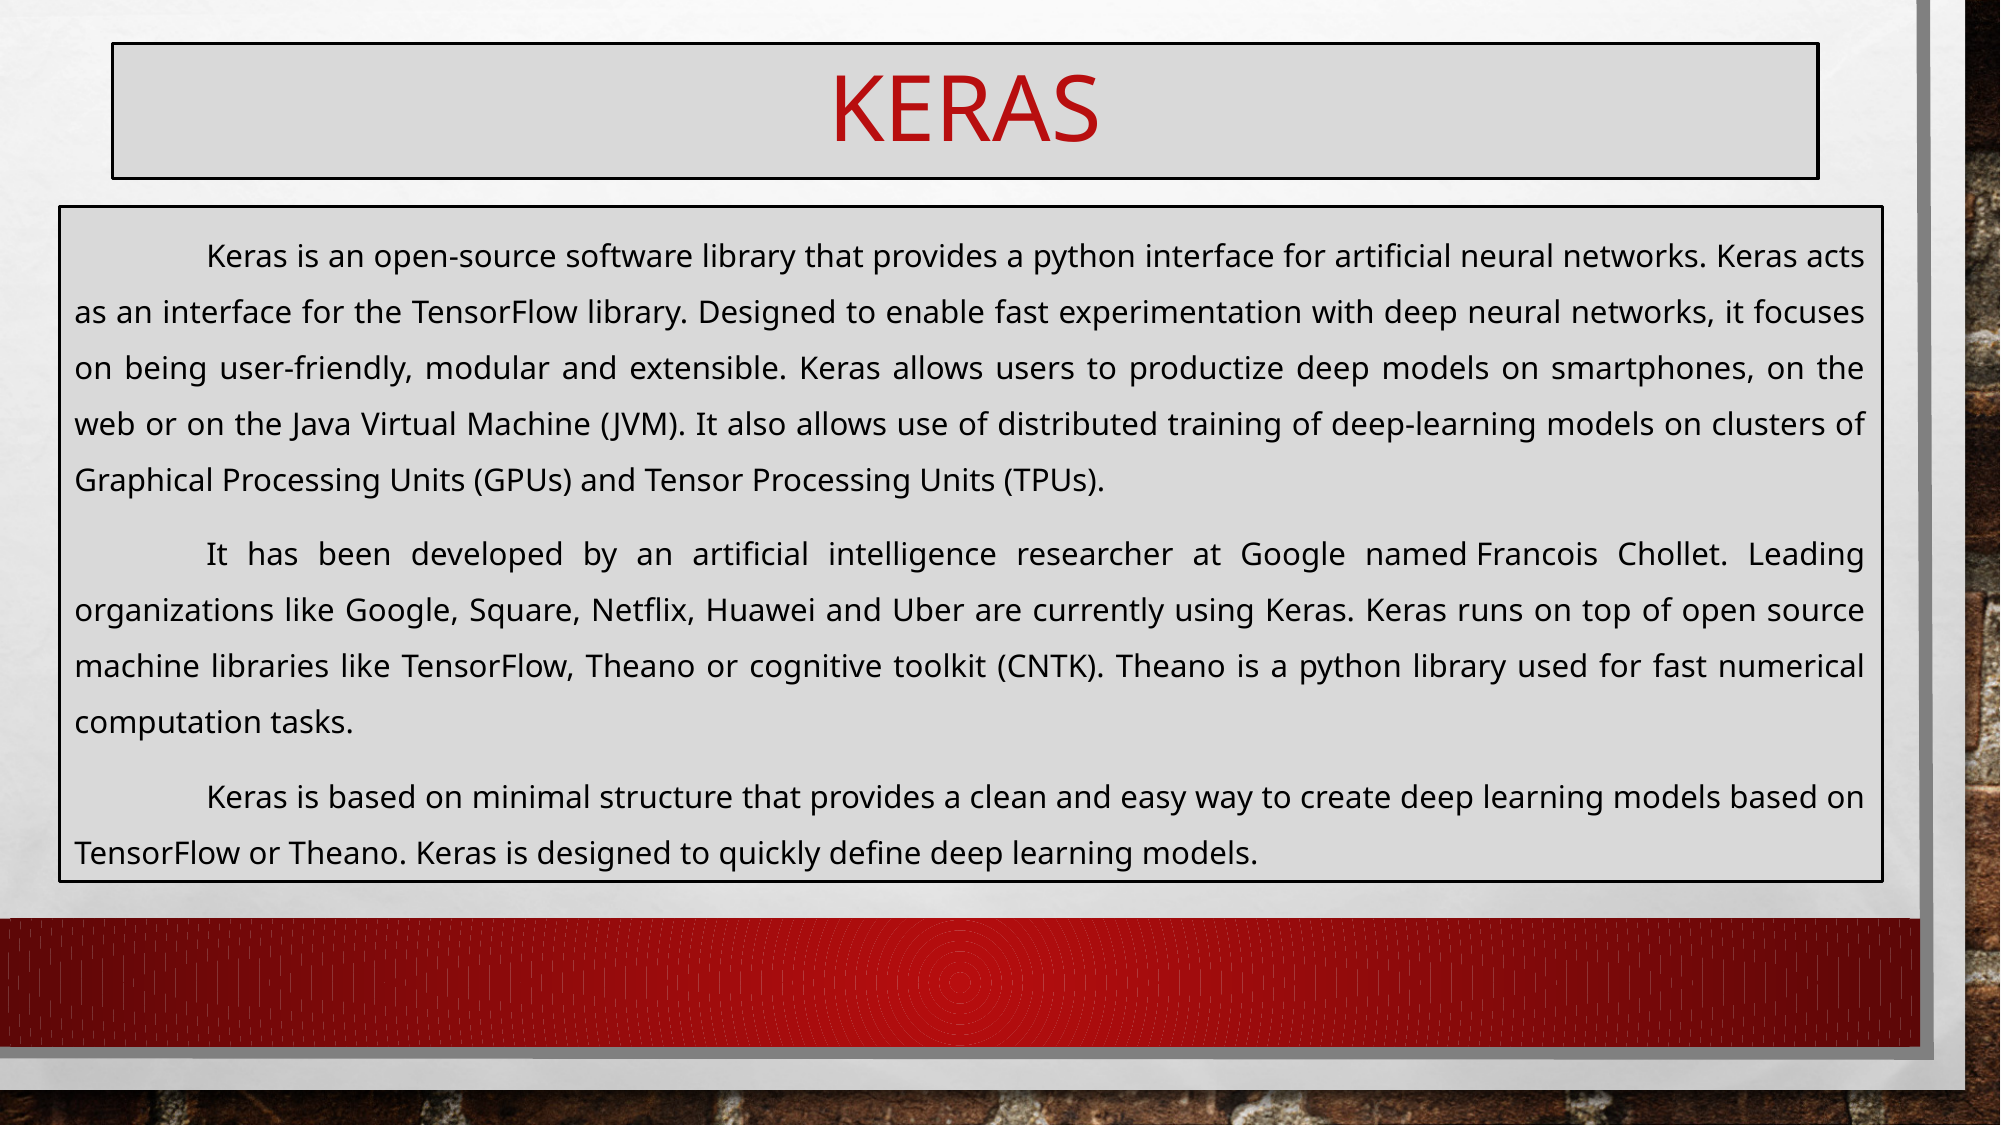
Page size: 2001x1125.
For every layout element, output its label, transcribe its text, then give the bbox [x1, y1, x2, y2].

list Keras is an open-source software library that provides a python interface for artificial neural networks. Keras acts as an interface for the TensorFlow library. Designed to enable fast experimentation with deep neural networks, it focuses on being user-friendly, modular and extensible. Keras allows users to productize deep models on smartphones, on the web or on the Java Virtual Machine (JVM). It also allows use of distributed training of deep-learning models on clusters of Graphical Processing Units (GPUs) and Tensor Processing Units (TPUs). It has been developed by an artificial intelligence researcher at Google named Francois Chollet. Leading organizations like Google, Square, Netflix, Huawei and Uber are currently using Keras. Keras runs on top of open source machine libraries like TensorFlow, Theano or cognitive toolkit (CNTK). Theano is a python library used for fast numerical computation tasks. Keras is based on minimal structure that provides a clean and easy way to create deep learning models based on TensorFlow or Theano. Keras is designed to quickly define deep learning models. [59, 206, 1883, 882]
title KERAS [112, 43, 1818, 179]
picture [0, 0, 2000, 1125]
